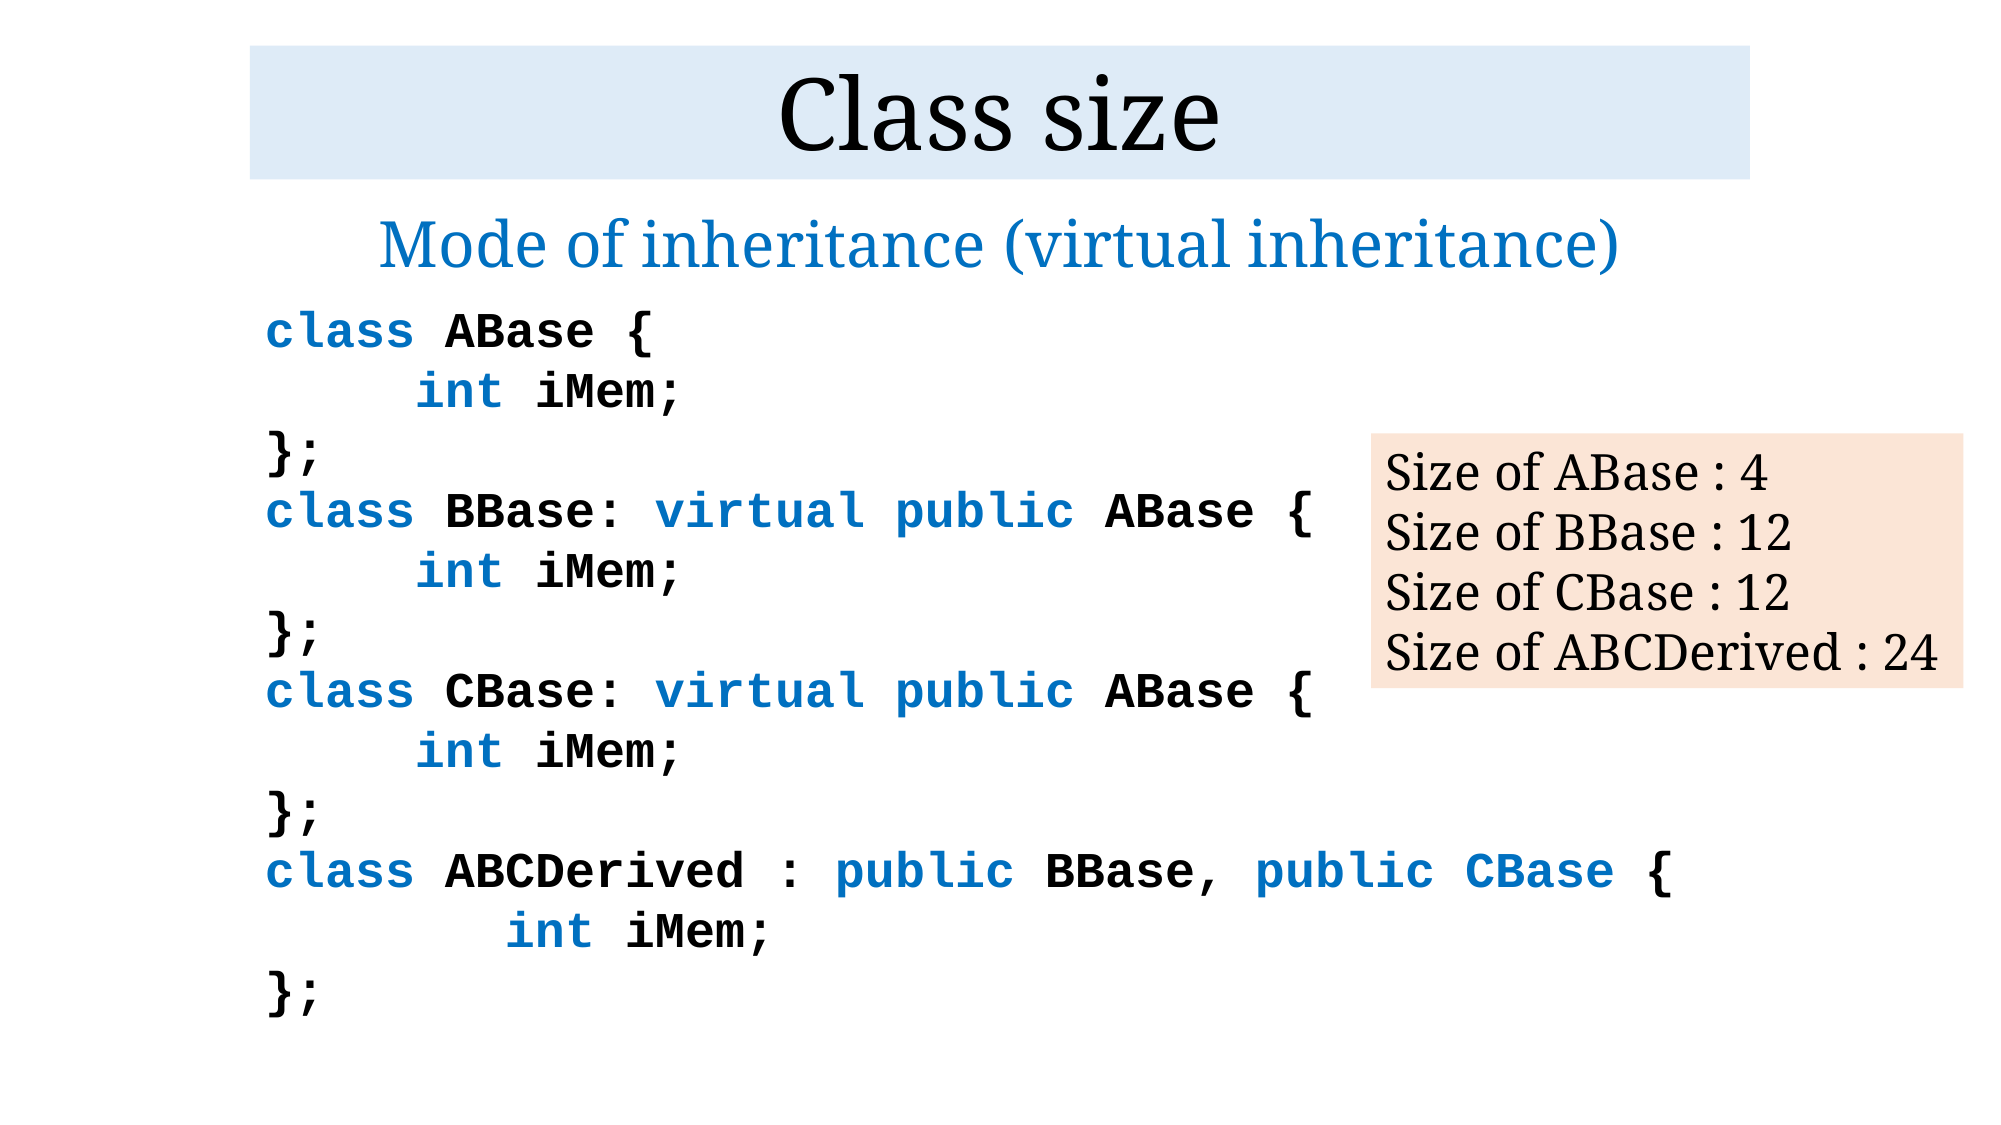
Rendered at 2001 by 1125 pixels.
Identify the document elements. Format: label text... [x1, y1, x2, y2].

title Class size [249, 45, 1750, 180]
text_box Size of ABase : 4 Size of BBase : 12 Size of CBase : 12 Size of ABCDerived : 24 [1750, 433, 1964, 689]
text_box class ABase { int iMem; }; class BBase: virtual public ABase { int iMem; }; class CBase: virtual public ABase { int iMem; }; class ABCDerived : public BBase, public CBase { int iMem; }; [249, 289, 1750, 1056]
subtitle Mode of inheritance (virtual inheritance) [332, 196, 1668, 289]
